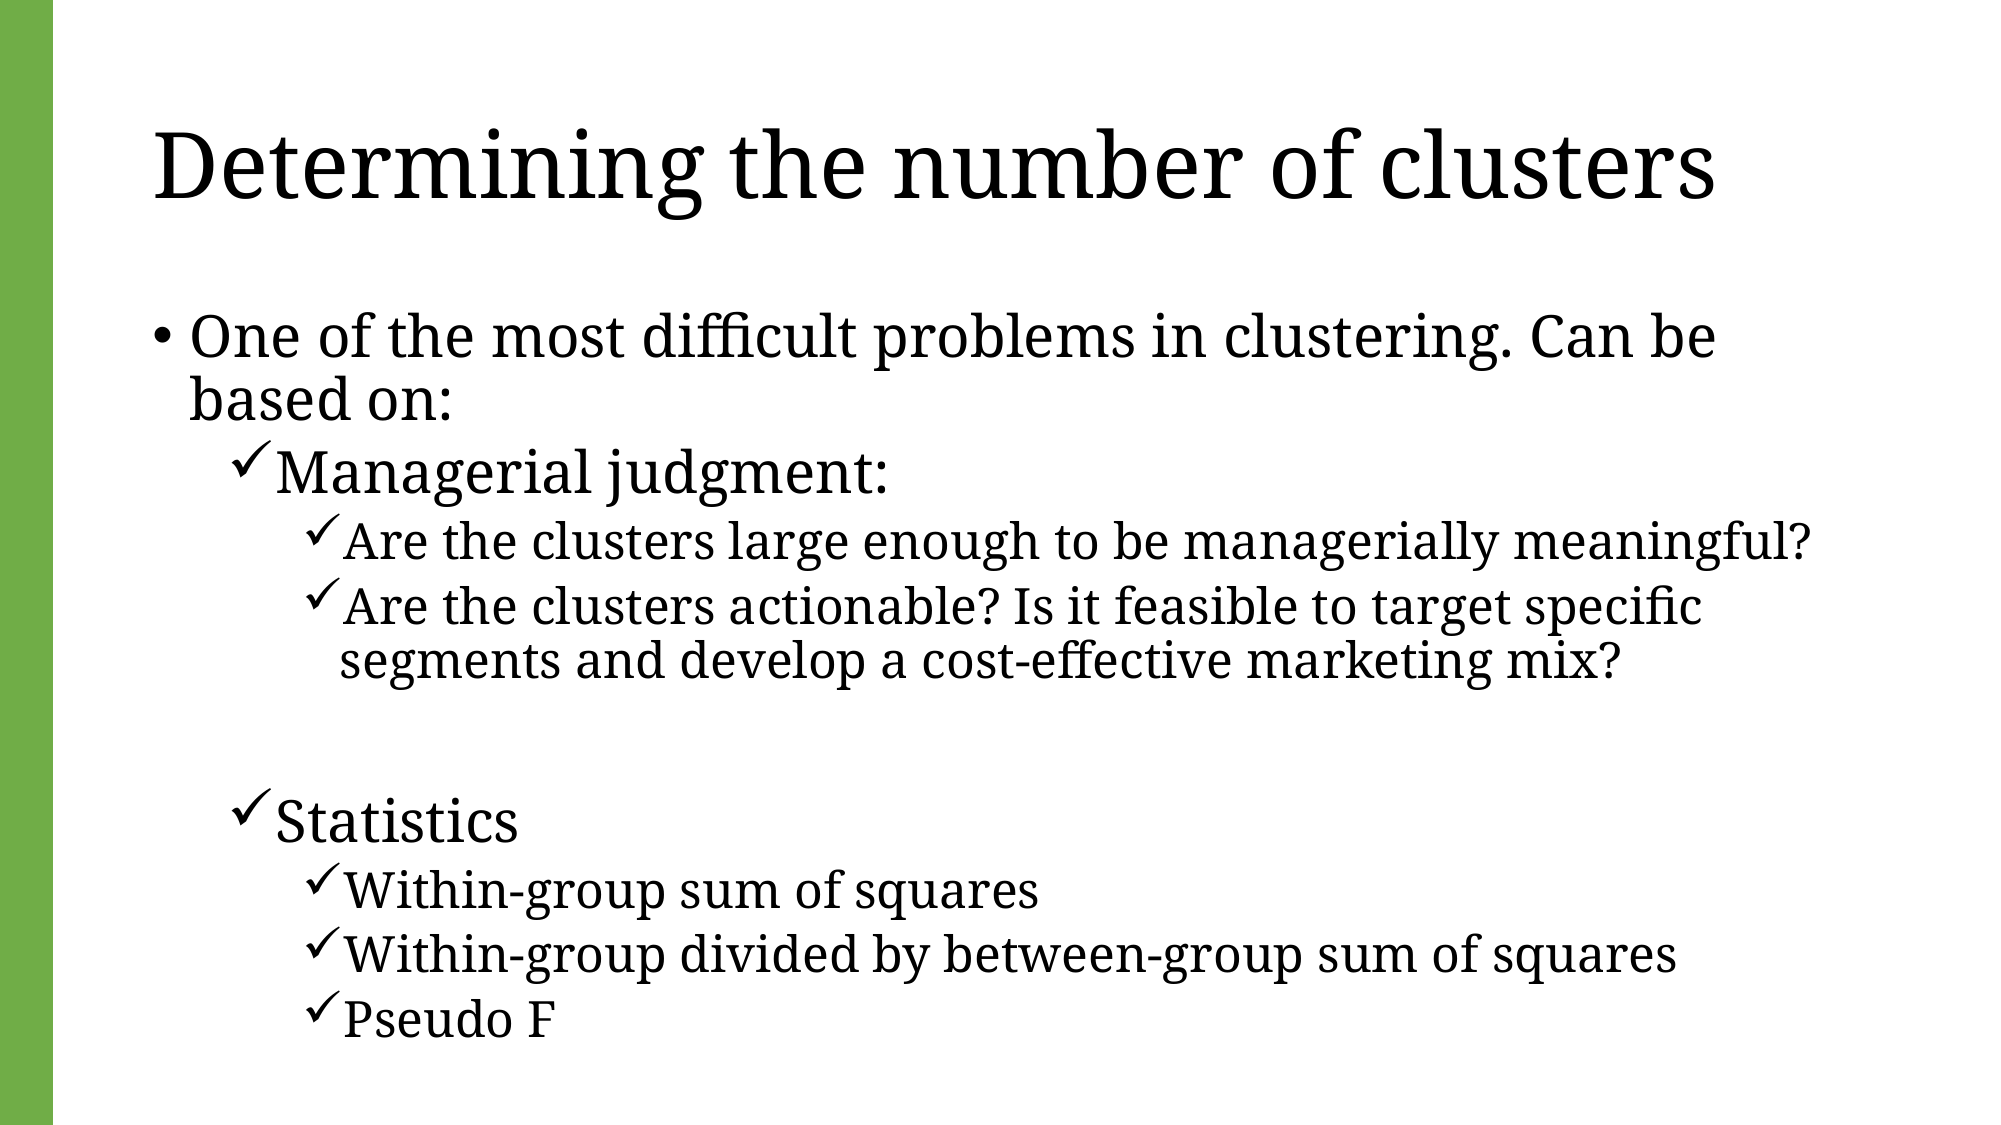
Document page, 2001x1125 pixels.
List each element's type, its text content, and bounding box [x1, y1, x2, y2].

list One of the most difficult problems in clustering. Can be based on: Managerial judgment: Are the clusters large enough to be managerially meaningful? Are the clusters actionable? Is it feasible to target specific segments and develop a cost-effective marketing mix? Statistics Within-group sum of squares Within-group divided by between-group sum of squares Pseudo F [137, 299, 1863, 1014]
title Determining the number of clusters [137, 59, 1863, 278]
text_box [0, 0, 53, 1125]
